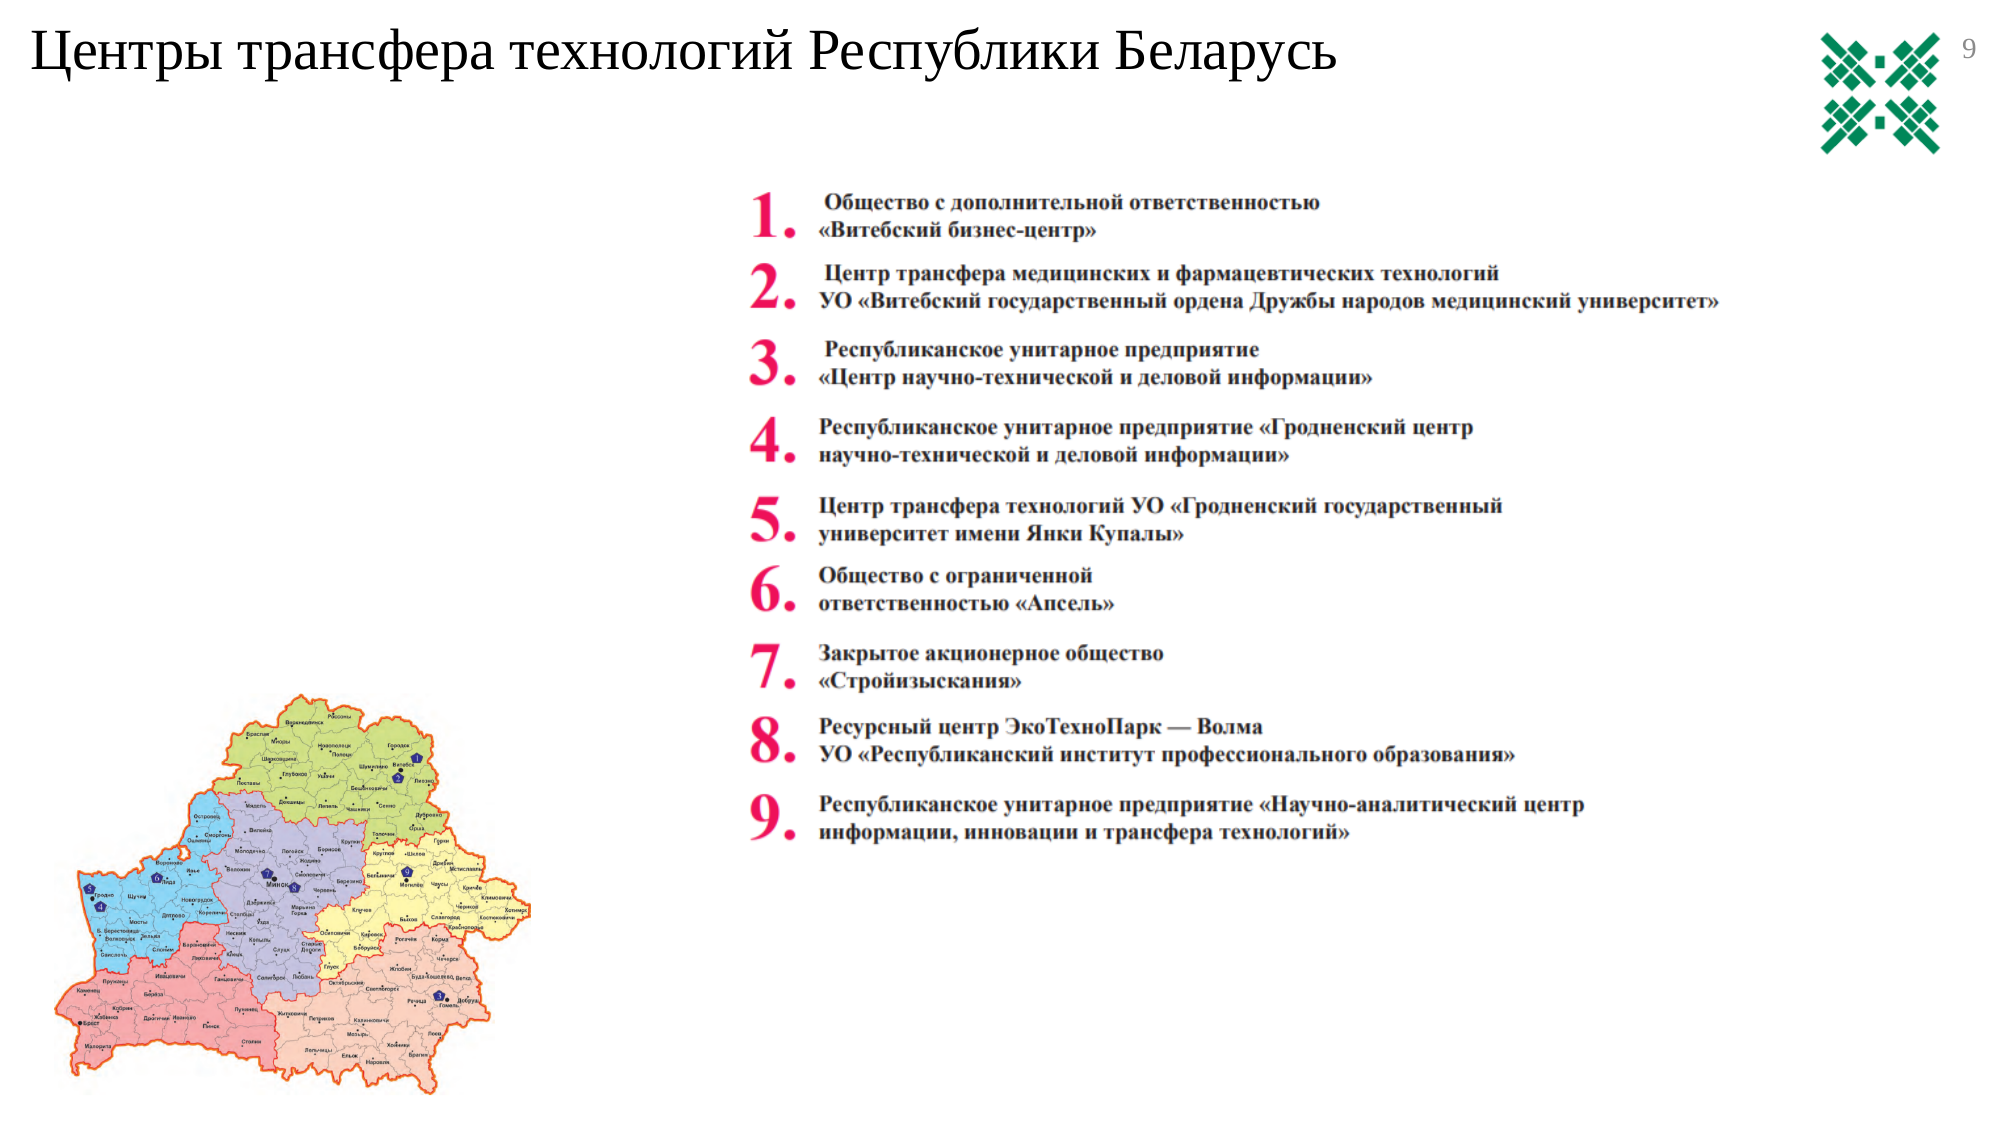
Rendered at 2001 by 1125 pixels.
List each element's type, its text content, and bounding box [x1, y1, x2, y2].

text_box Центры трансфера технологий Республики Беларусь [15, 4, 1355, 89]
picture [1812, 23, 1949, 163]
text_box 9 [1947, 17, 1986, 77]
picture [718, 145, 1789, 923]
picture [54, 690, 543, 1108]
